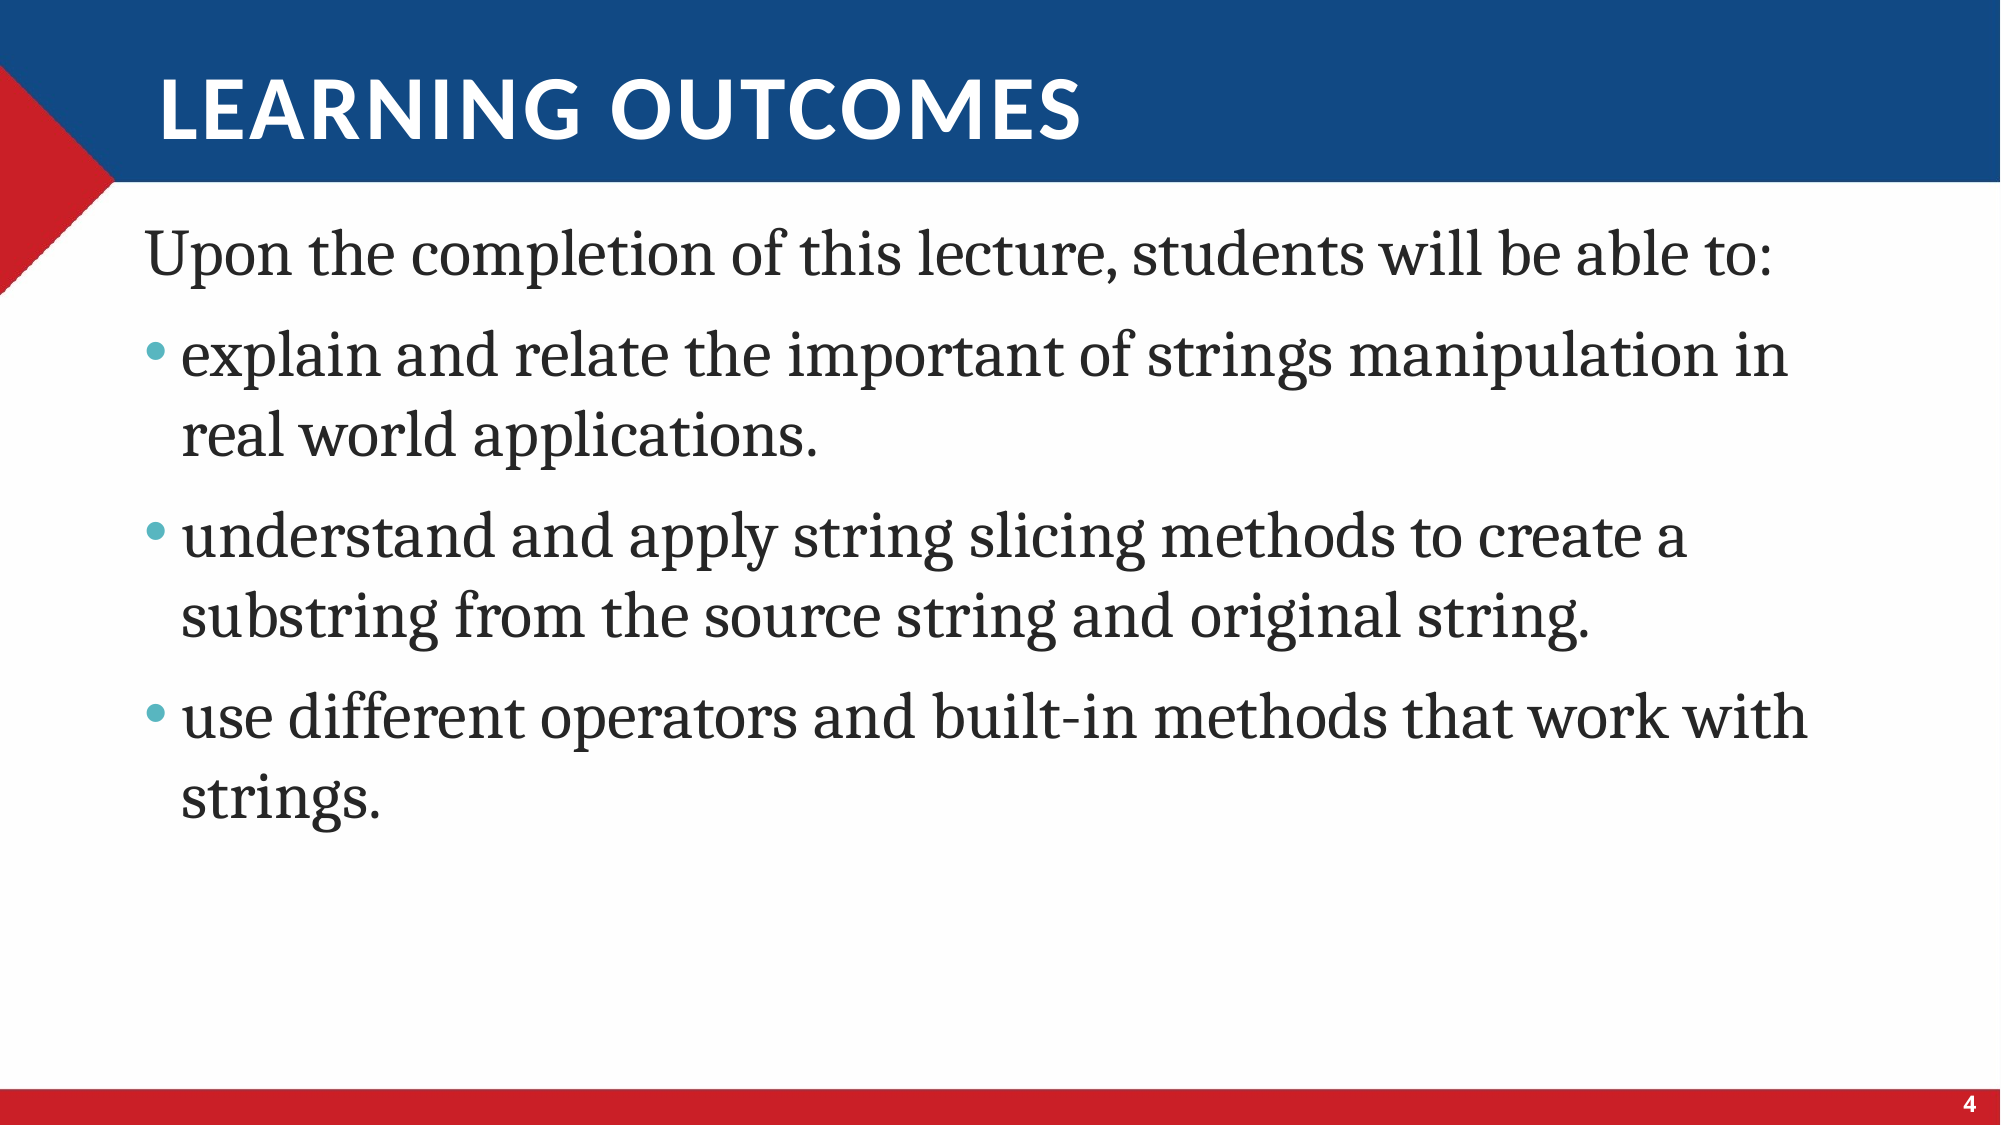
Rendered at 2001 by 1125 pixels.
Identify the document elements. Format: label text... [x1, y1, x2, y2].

slide_number 4 [1939, 1085, 2000, 1125]
list Upon the completion of this lecture, students will be able to: explain and relate the important of strings manipulation in real world applications. understand and apply string slicing methods to create a substring from the source string and original string. use different operators and built-in methods that work with strings. [129, 201, 1888, 992]
title Learning outcomes [127, 45, 1890, 176]
picture [0, 0, 2001, 1125]
